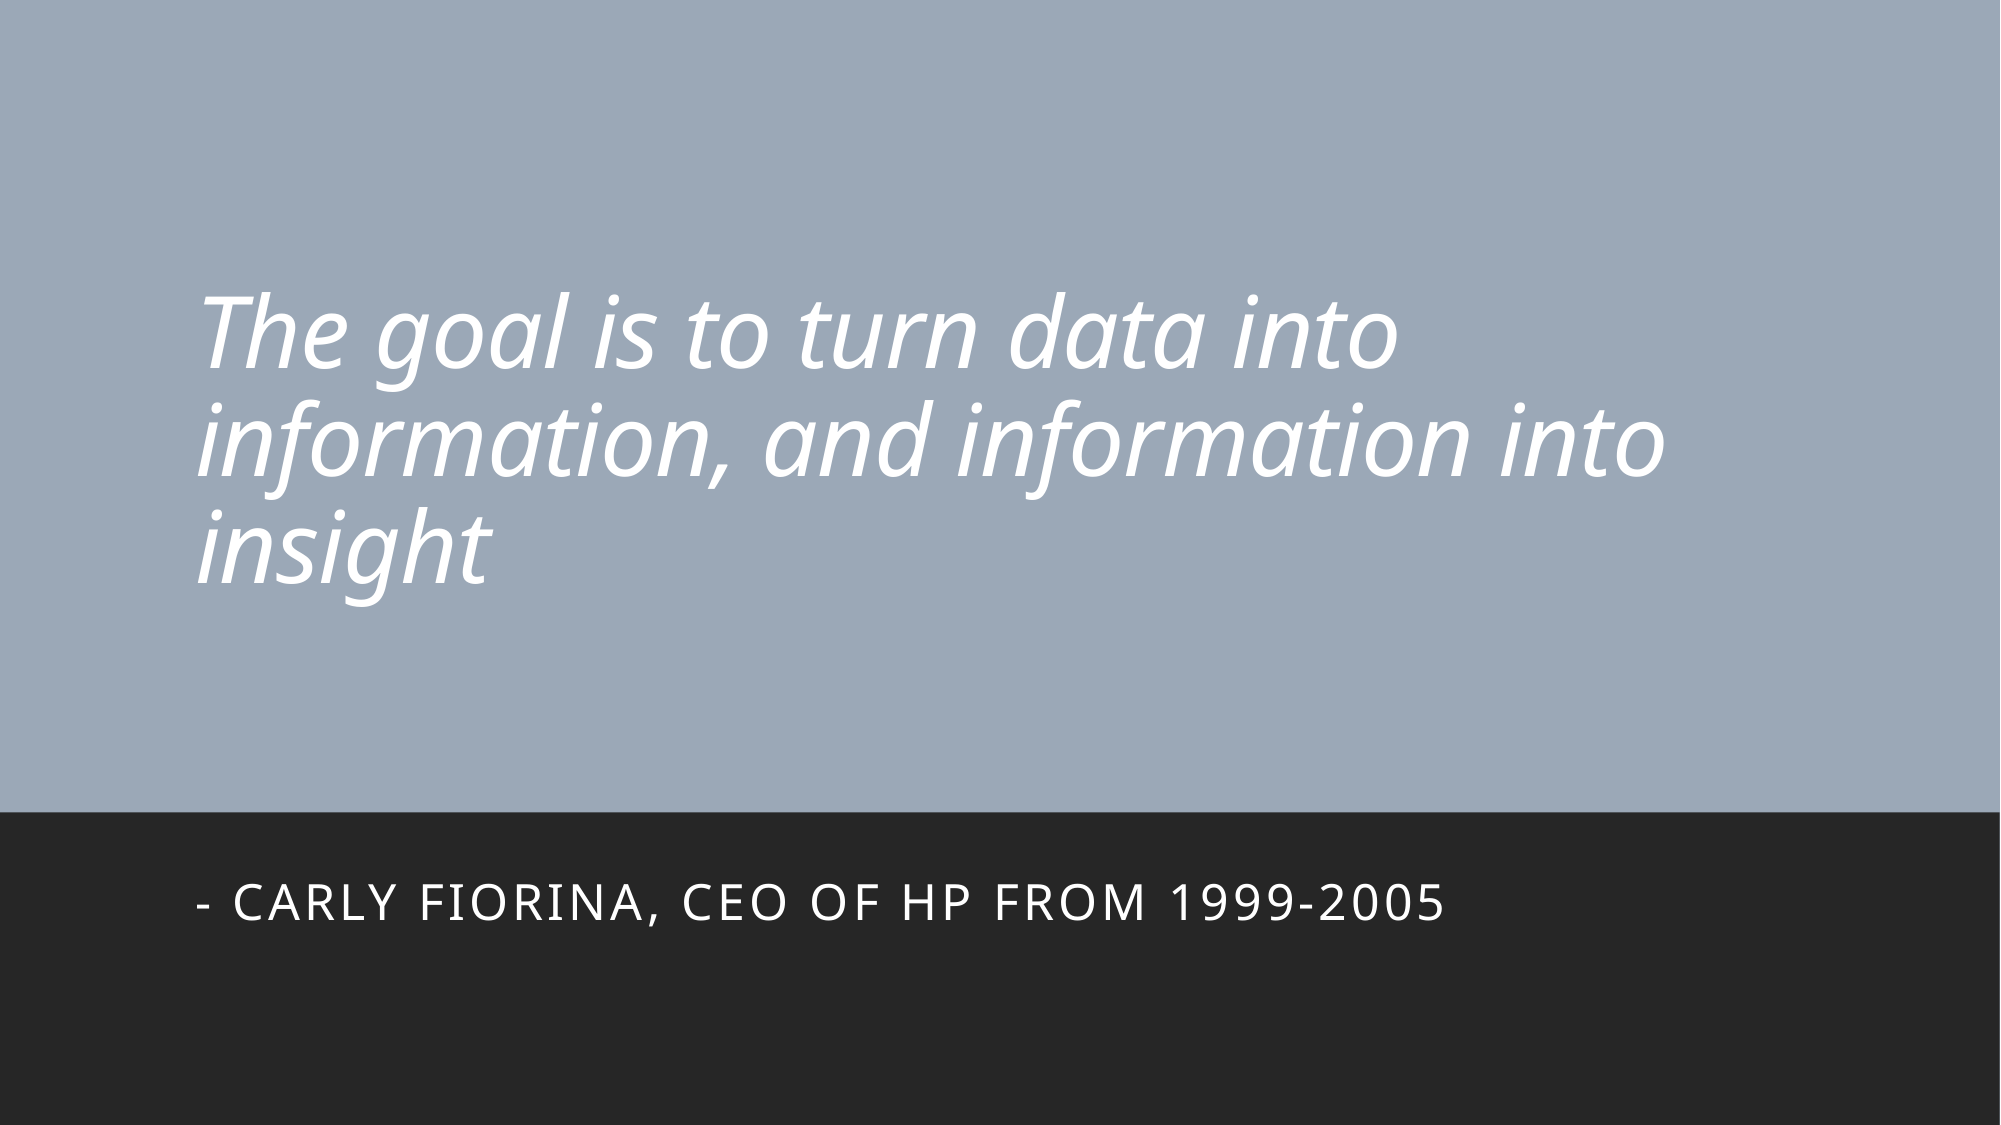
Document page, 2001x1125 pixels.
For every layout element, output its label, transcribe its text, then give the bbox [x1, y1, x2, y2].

subtitle - Carly Fiorina, CEO of HP from 1999-2005 [180, 857, 1831, 1045]
title The goal is to turn data into information, and information into insight [180, 124, 1830, 763]
text_box [0, 0, 2000, 811]
text_box [0, 811, 2000, 1125]
